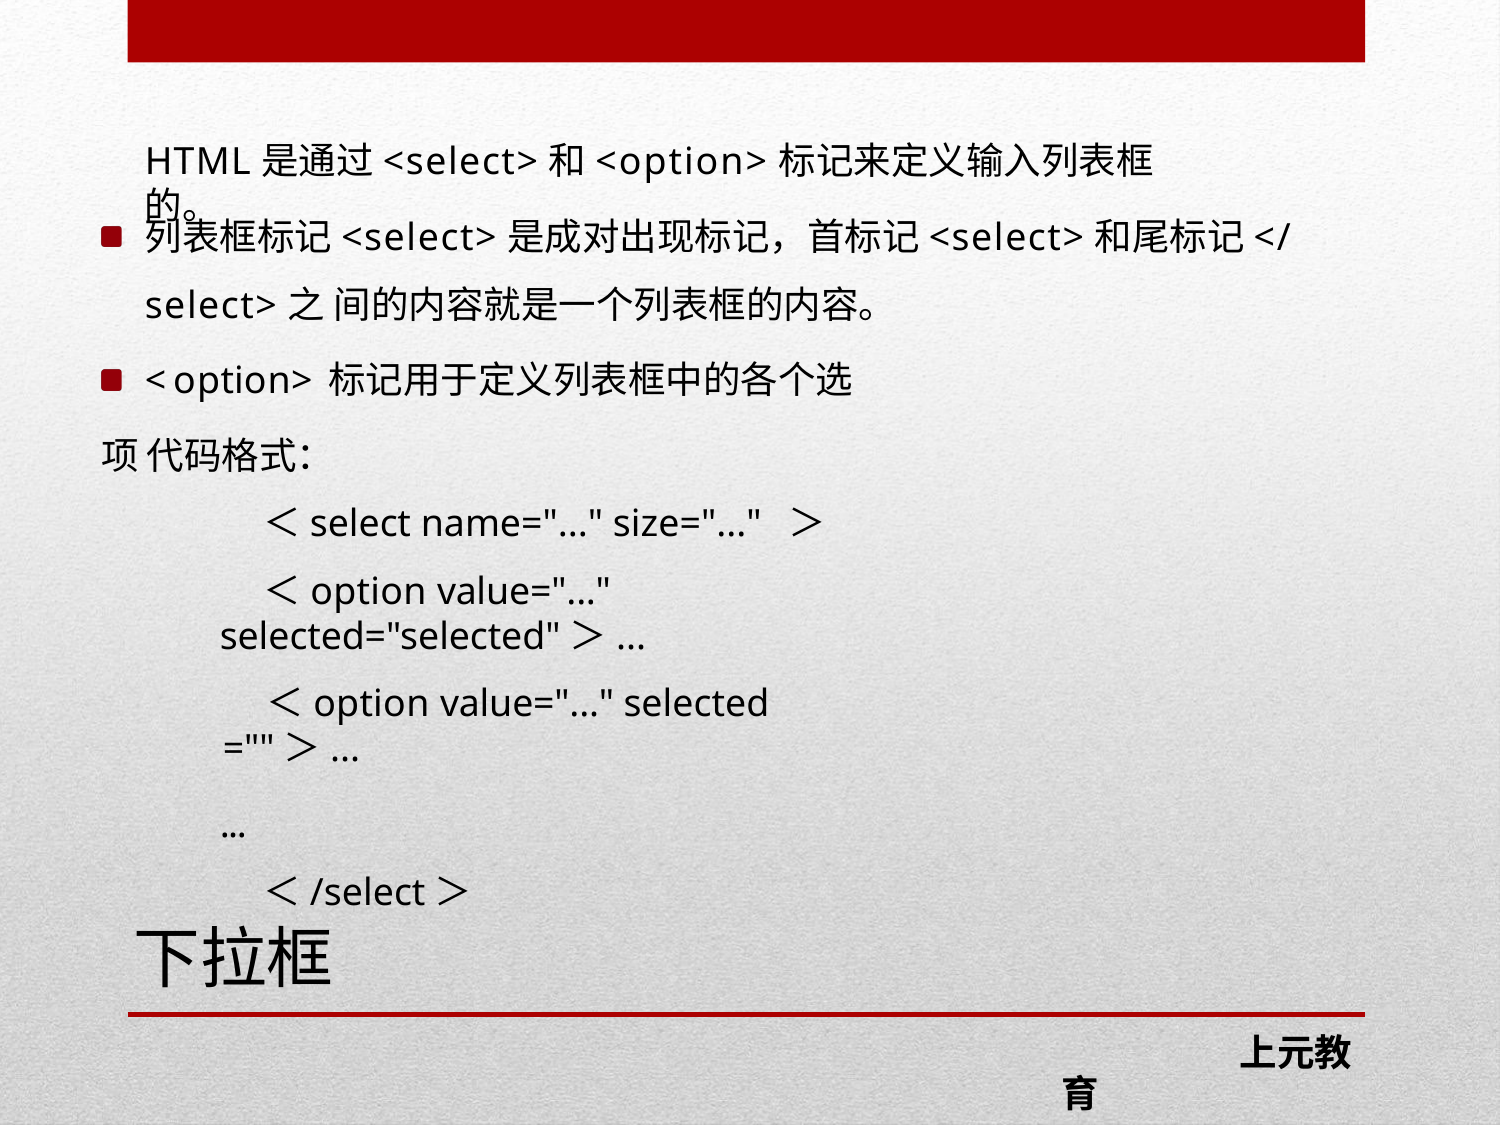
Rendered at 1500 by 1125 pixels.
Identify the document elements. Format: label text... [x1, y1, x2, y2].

title HTML是通过<select>和<option>标记来定义输入列表框的。 [142, 135, 1186, 188]
picture [0, 0, 1500, 1125]
text_box [127, 0, 1366, 63]
text_box 下拉框 [131, 913, 336, 996]
footer 上元教育 [1059, 1031, 1383, 1125]
text_box 列表框标记<select>是成对出现标记，首标记<select>和尾标记</select>之 间的内容就是一个列表框的内容。 <option>标记用于定义列表框中的各个选项 代码格式： ＜select name="..." size="..." ＞ ＜option value="..." selected="selected"＞... ＜option value="..." selected =""＞... ... ＜/select＞ [99, 188, 1426, 913]
